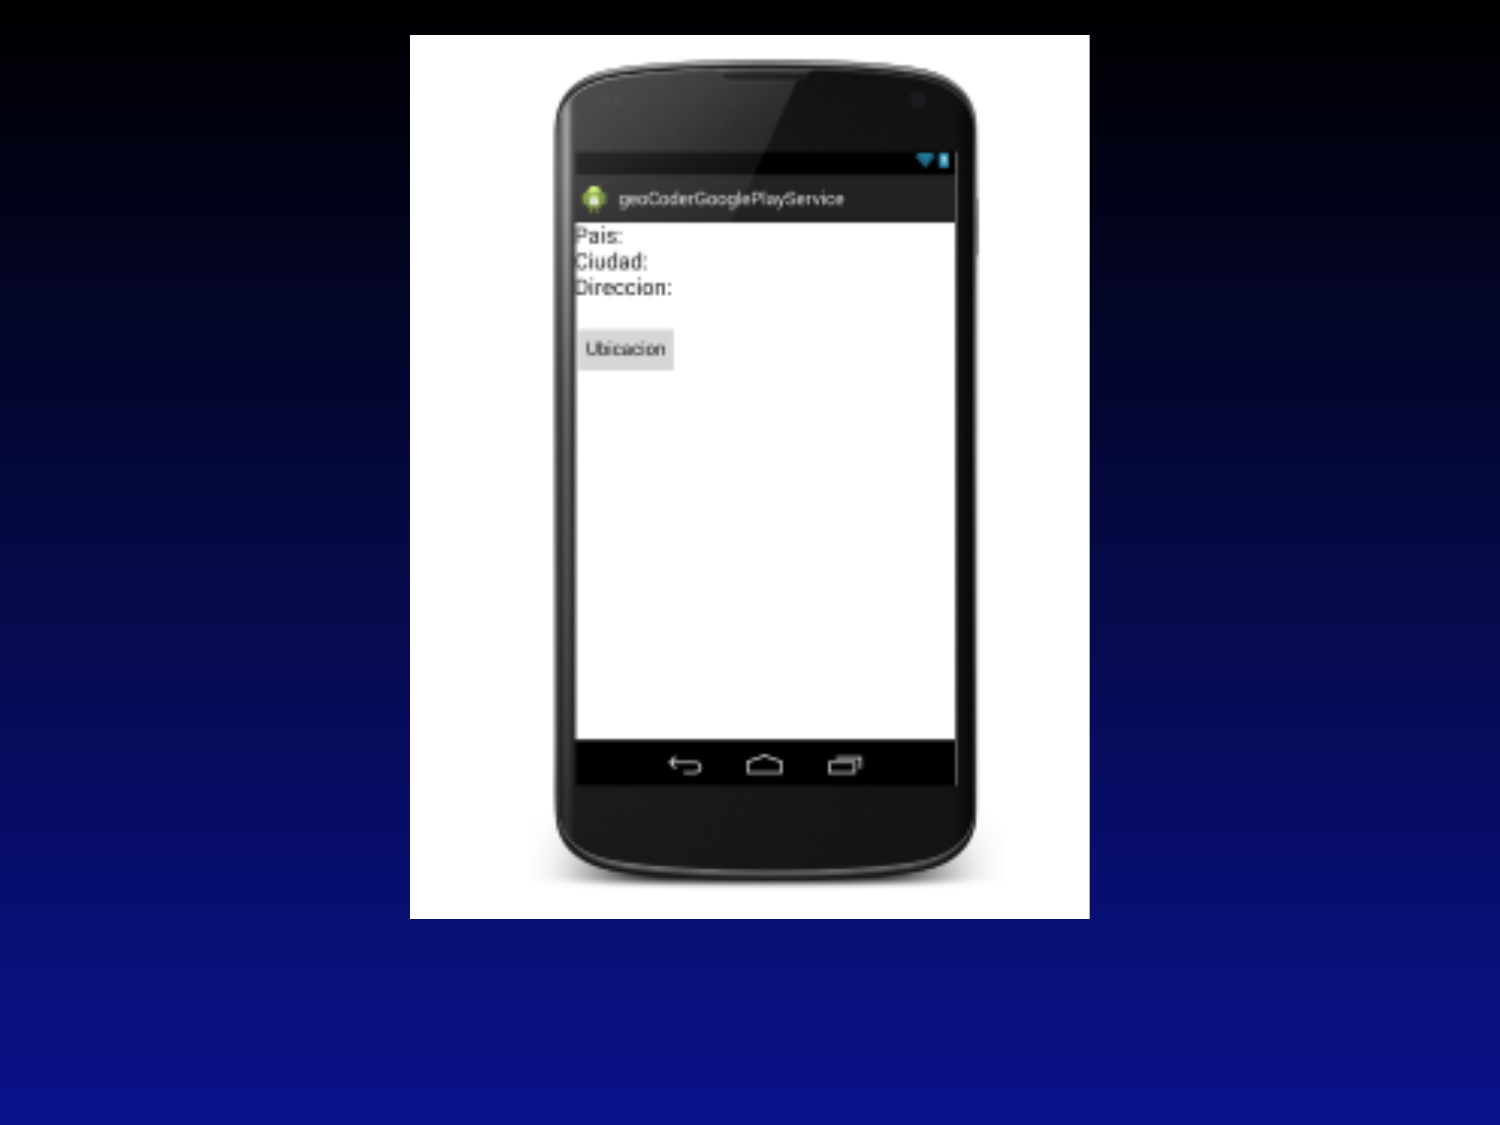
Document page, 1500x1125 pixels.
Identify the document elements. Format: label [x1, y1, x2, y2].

picture [409, 34, 1091, 919]
